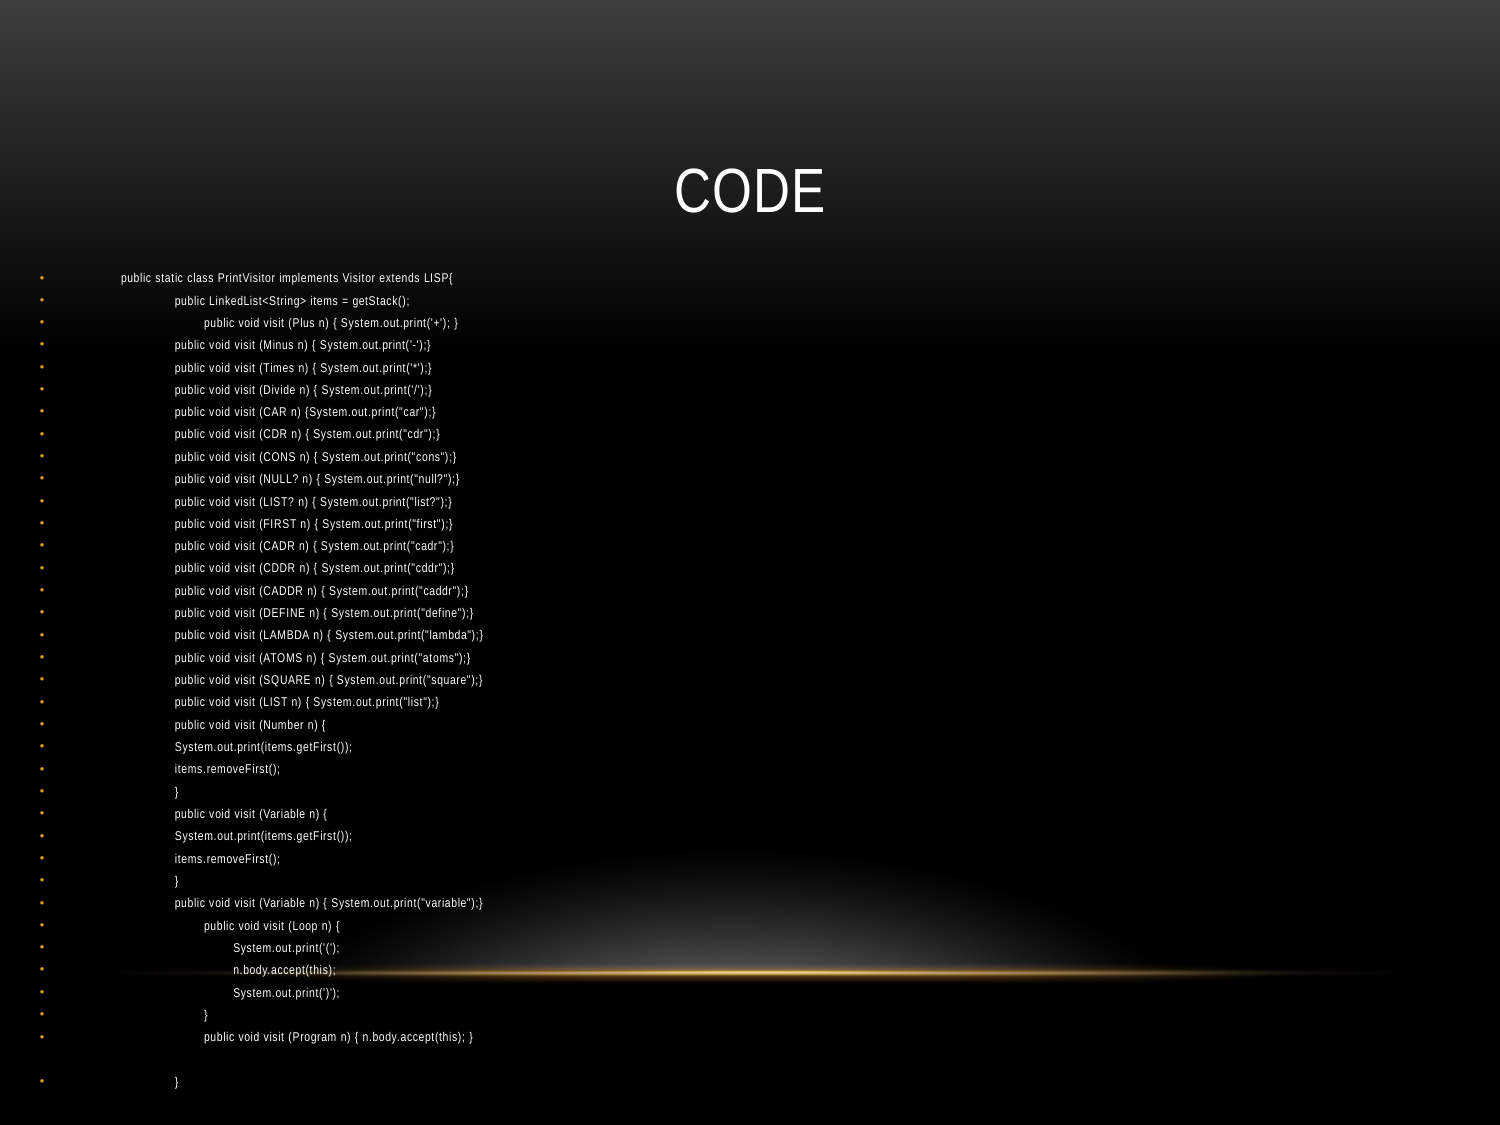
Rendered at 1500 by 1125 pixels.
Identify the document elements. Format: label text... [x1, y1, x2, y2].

picture [0, 0, 1500, 1125]
list public static class PrintVisitor implements Visitor extends LISP{ public LinkedList<String> items = getStack(); public void visit (Plus n) { System.out.print('+'); } public void visit (Minus n) { System.out.print('-');} public void visit (Times n) { System.out.print('*');} public void visit (Divide n) { System.out.print('/');} public void visit (CAR n) {System.out.print("car");} public void visit (CDR n) { System.out.print("cdr");} public void visit (CONS n) { System.out.print("cons");} public void visit (NULL? n) { System.out.print("null?");} public void visit (LIST? n) { System.out.print("list?");} public void visit (FIRST n) { System.out.print("first");} public void visit (CADR n) { System.out.print("cadr");} public void visit (CDDR n) { System.out.print("cddr");} public void visit (CADDR n) { System.out.print("caddr");} public void visit (DEFINE n) { System.out.print("define");} public void visit (LAMBDA n) { System.out.print("lambda");} public void visit (ATOMS n) { System.out.print("atoms");} public void visit (SQUARE n) { System.out.print("square");} public void visit (LIST n) { System.out.print("list");} public void visit (Number n) { System.out.print(items.getFirst()); items.removeFirst(); } public void visit (Variable n) { System.out.print(items.getFirst()); items.removeFirst(); } public void visit (Variable n) { System.out.print("variable");} public void visit (Loop n) { System.out.print('('); n.body.accept(this); System.out.print(')'); } public void visit (Program n) { n.body.accept(this); } } [24, 262, 1475, 1100]
title code [99, 45, 1400, 233]
